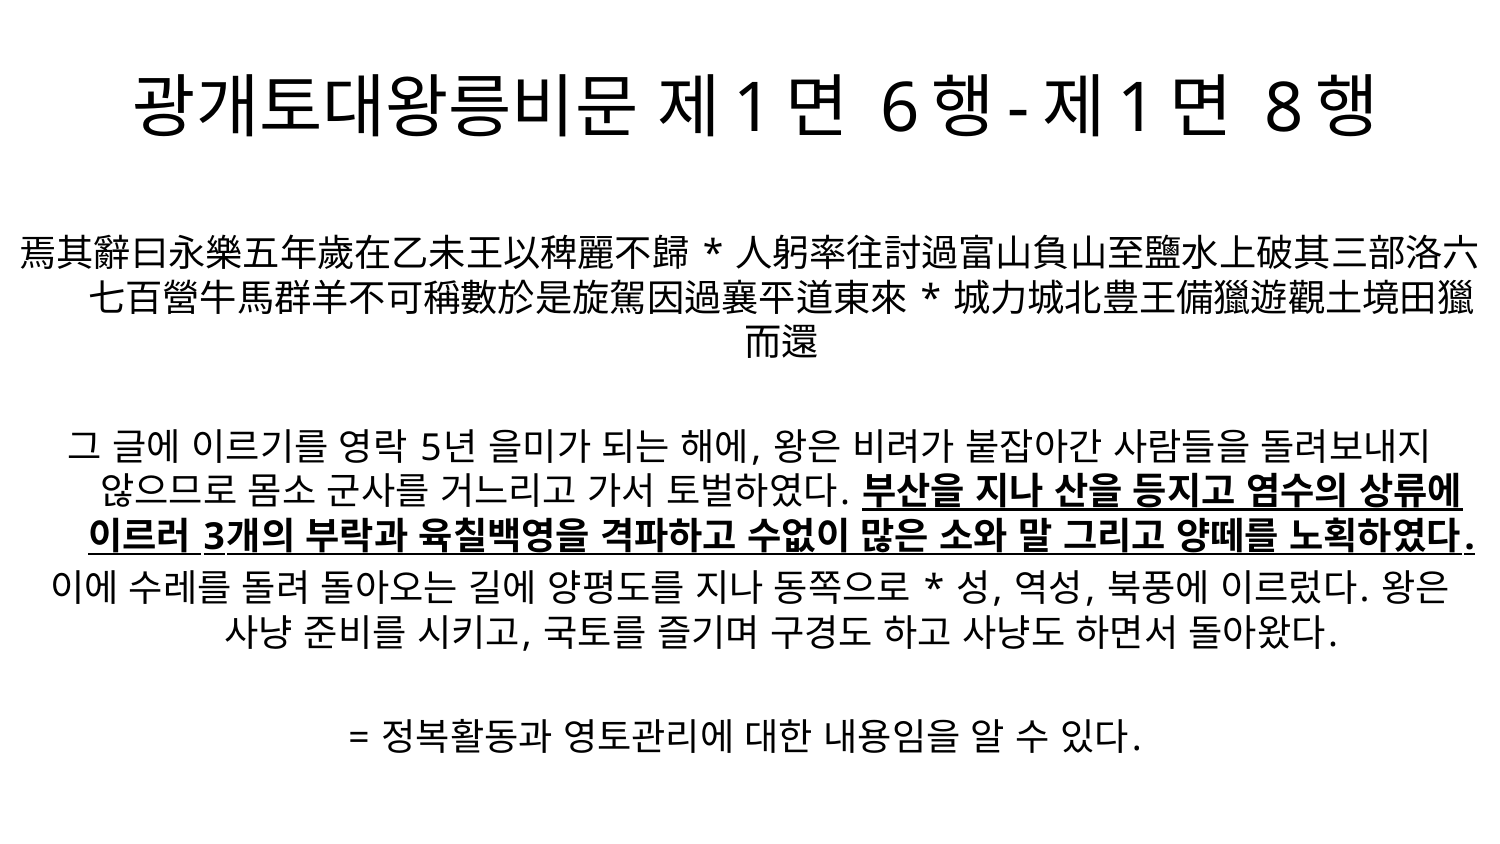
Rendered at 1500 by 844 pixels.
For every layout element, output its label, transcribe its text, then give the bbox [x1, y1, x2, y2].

list 焉其辭曰永樂五年歲在乙未王以稗麗不歸 * 人躬率往討過富山負山至鹽水上破其三部洛六七百營牛馬群羊不可稱數於是旋駕因過襄平道東來 * 城力城北豊王備獵遊觀土境田獵而還 그 글에 이르기를 영락 5년 을미가 되는 해에, 왕은 비려가 붙잡아간 사람들을 돌려보내지 않으므로 몸소 군사를 거느리고 가서 토벌하였다. 부산을 지나 산을 등지고 염수의 상류에 이르러 3개의 부락과 육칠백영을 격파하고 수없이 많은 소와 말 그리고 양떼를 노획하였다. 이에 수레를 돌려 돌아오는 길에 양평도를 지나 동쪽으로 * 성, 역성, 북풍에 이르렀다. 왕은 사냥 준비를 시키고, 국토를 즐기며 구경도 하고 사냥도 하면서 돌아왔다. = 정복활동과 영토관리에 대한 내용임을 알 수 있다. [0, 196, 1500, 817]
title 광개토대왕릉비문 제1면 6행-제1면 8행 [41, 33, 1471, 175]
